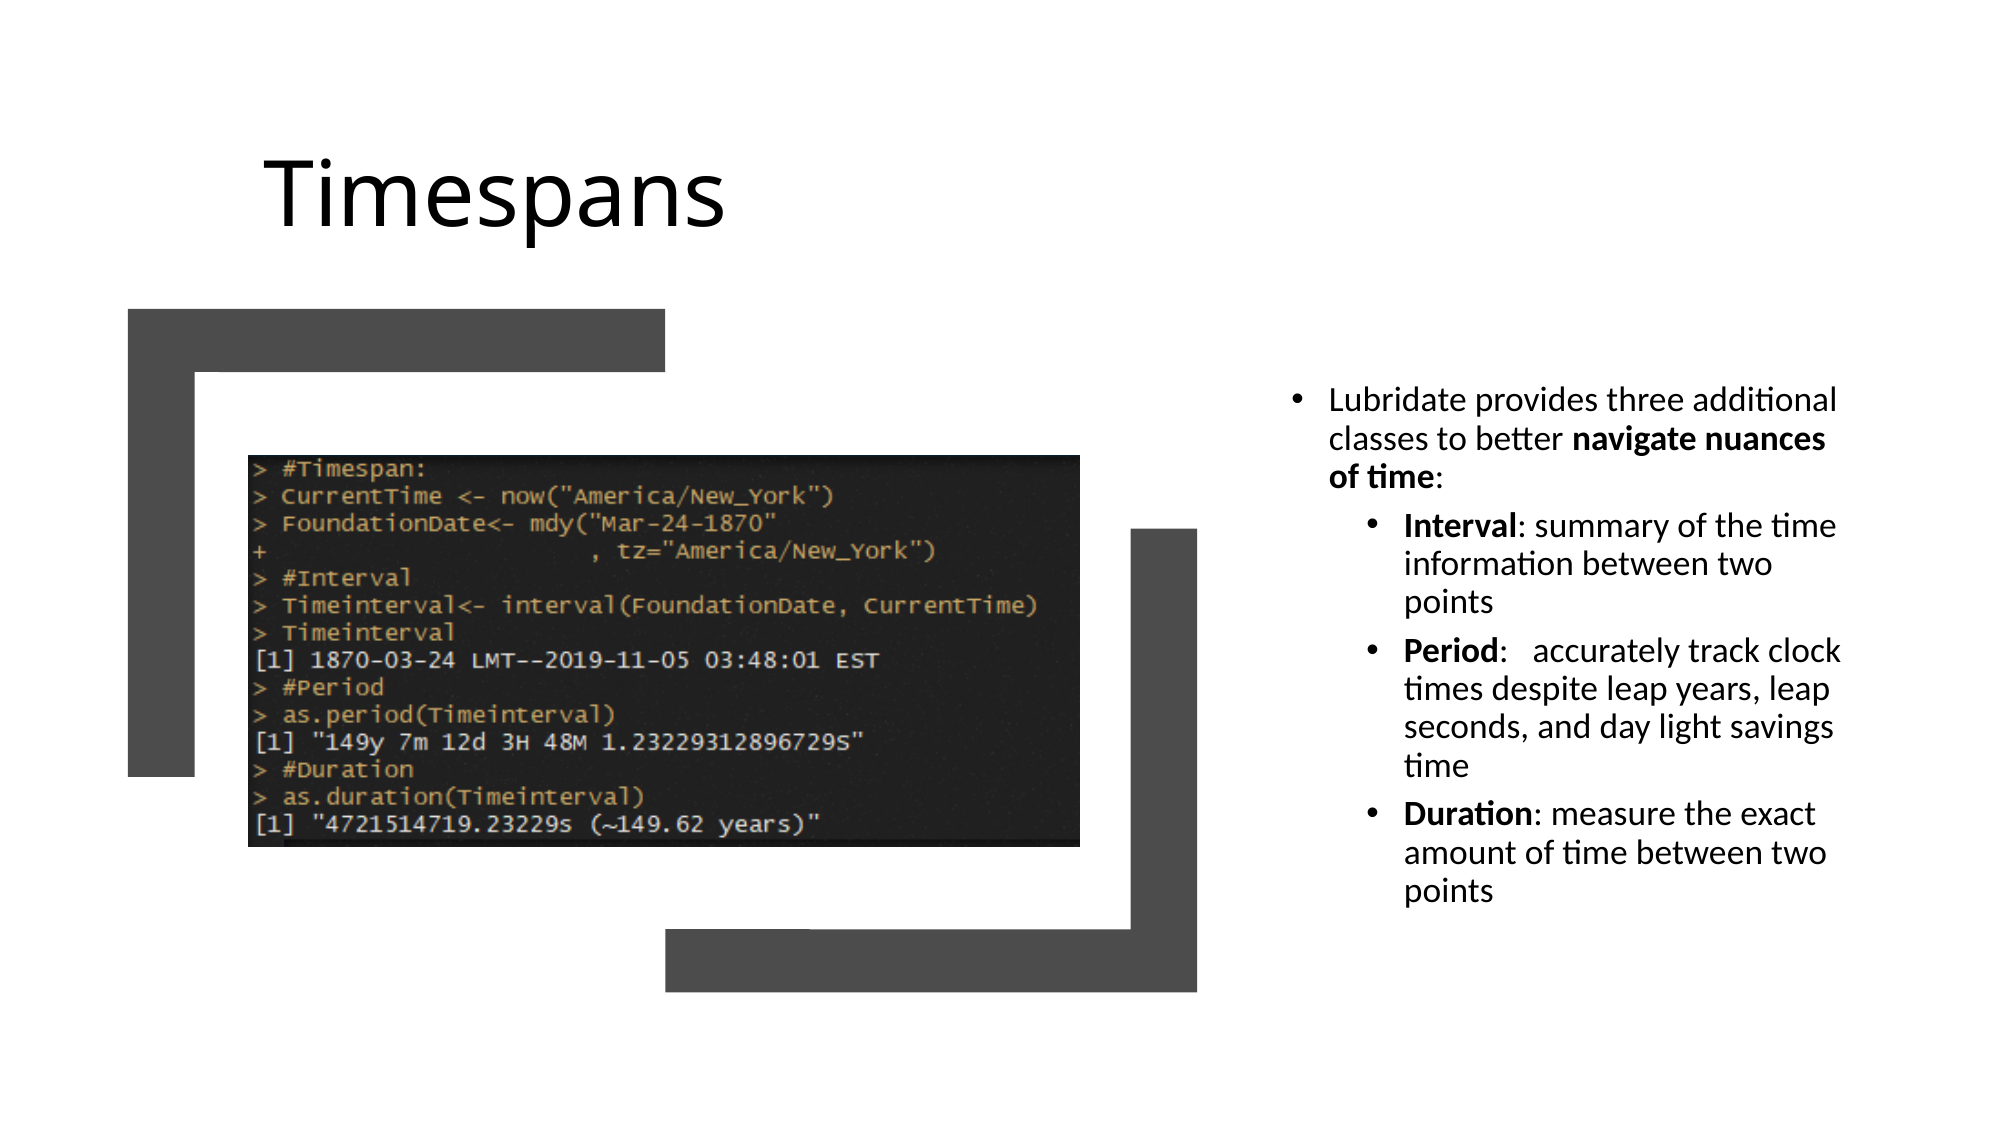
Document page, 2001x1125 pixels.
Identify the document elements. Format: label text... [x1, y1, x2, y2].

title Timespans [248, 84, 1872, 254]
text_box [127, 308, 666, 777]
list Lubridate provides three additional classes to better navigate nuances of time: Interval: summary of the time information between two points Period: accurately track clock times despite leap years, leap seconds, and day light savings time Duration: measure the exact amount of time between two points [1276, 373, 1872, 930]
text_box [665, 528, 1198, 993]
picture [248, 455, 1080, 847]
